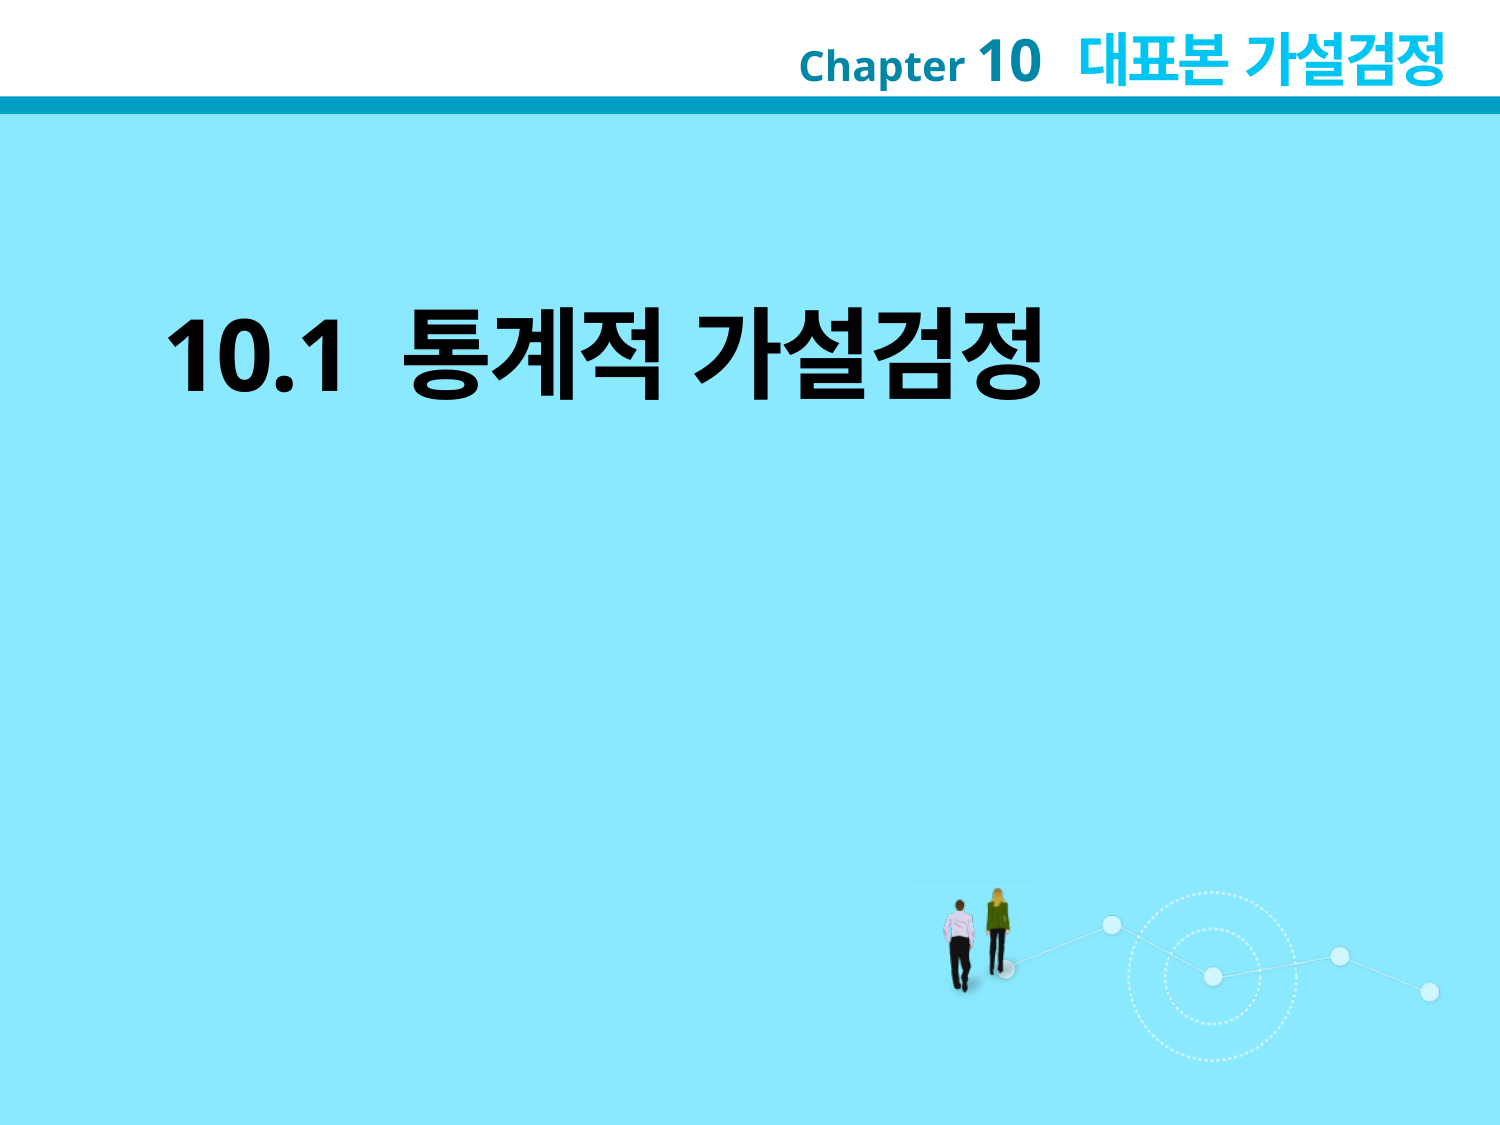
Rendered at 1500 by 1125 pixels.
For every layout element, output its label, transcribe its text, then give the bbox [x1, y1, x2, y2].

text_box 10.1 통계적 가설검정 [147, 272, 1066, 419]
picture [905, 881, 1449, 1104]
